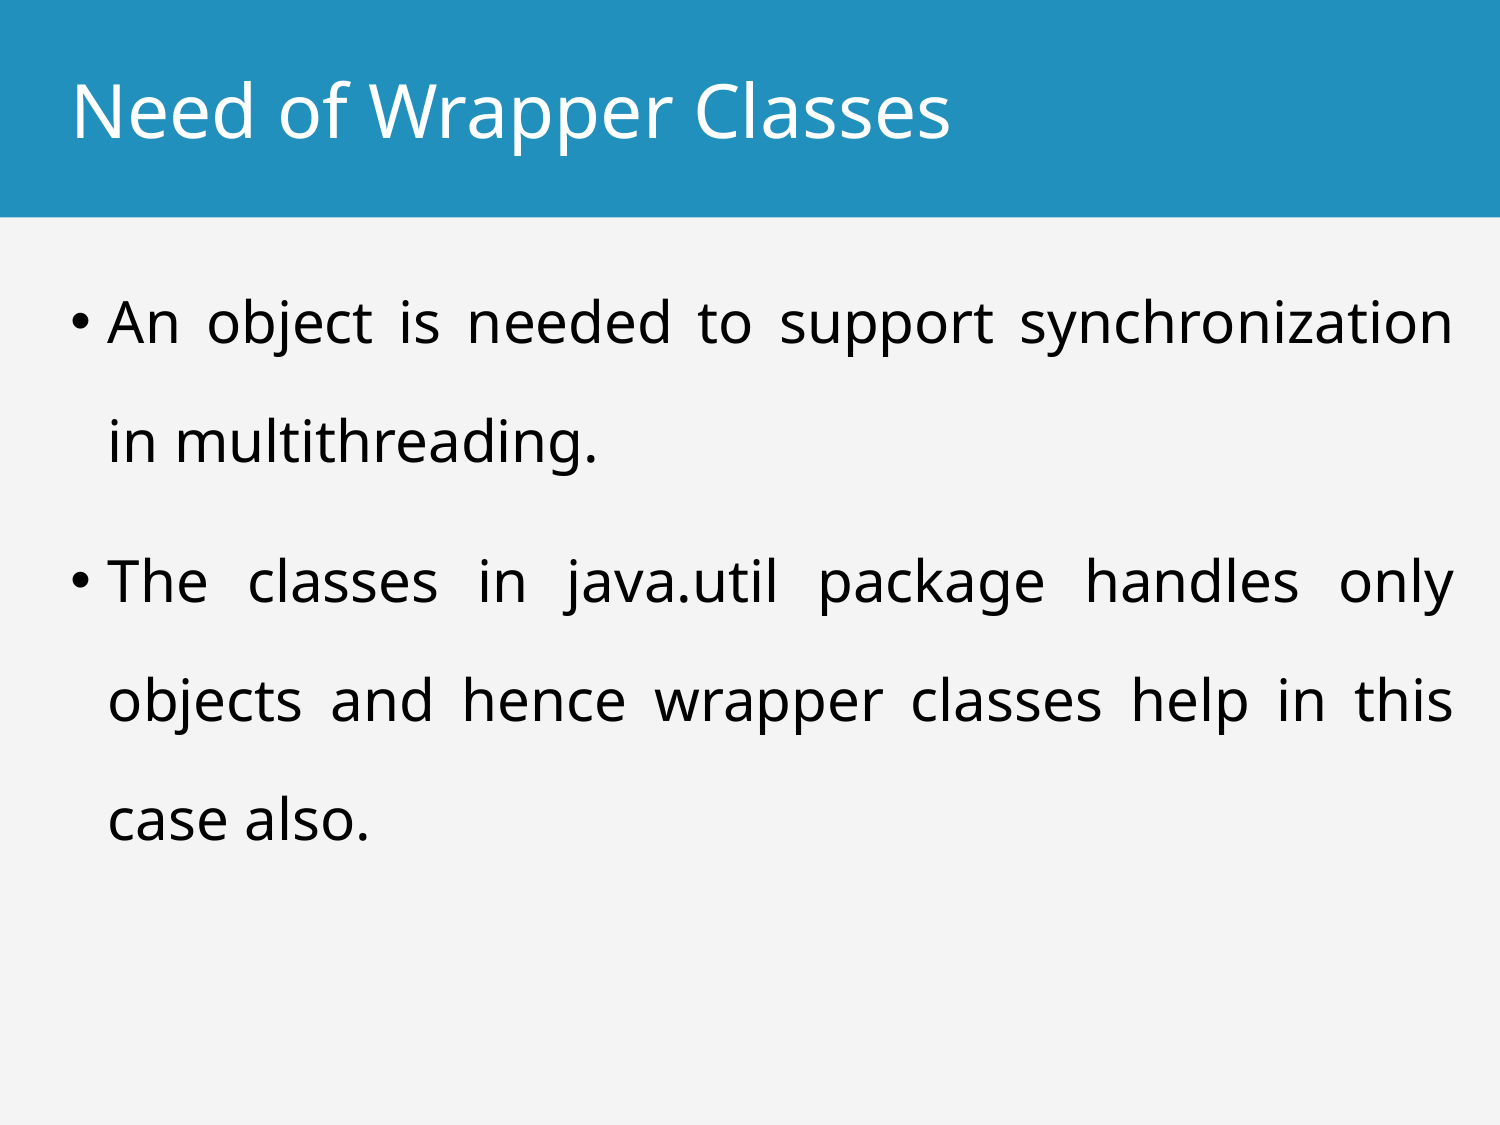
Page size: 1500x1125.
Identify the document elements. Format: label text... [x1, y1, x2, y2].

title Need of Wrapper Classes [55, 0, 1350, 218]
list An object is needed to support synchronization in multithreading. The classes in java.util package handles only objects and hence wrapper classes help in this case also. [55, 228, 1470, 1100]
